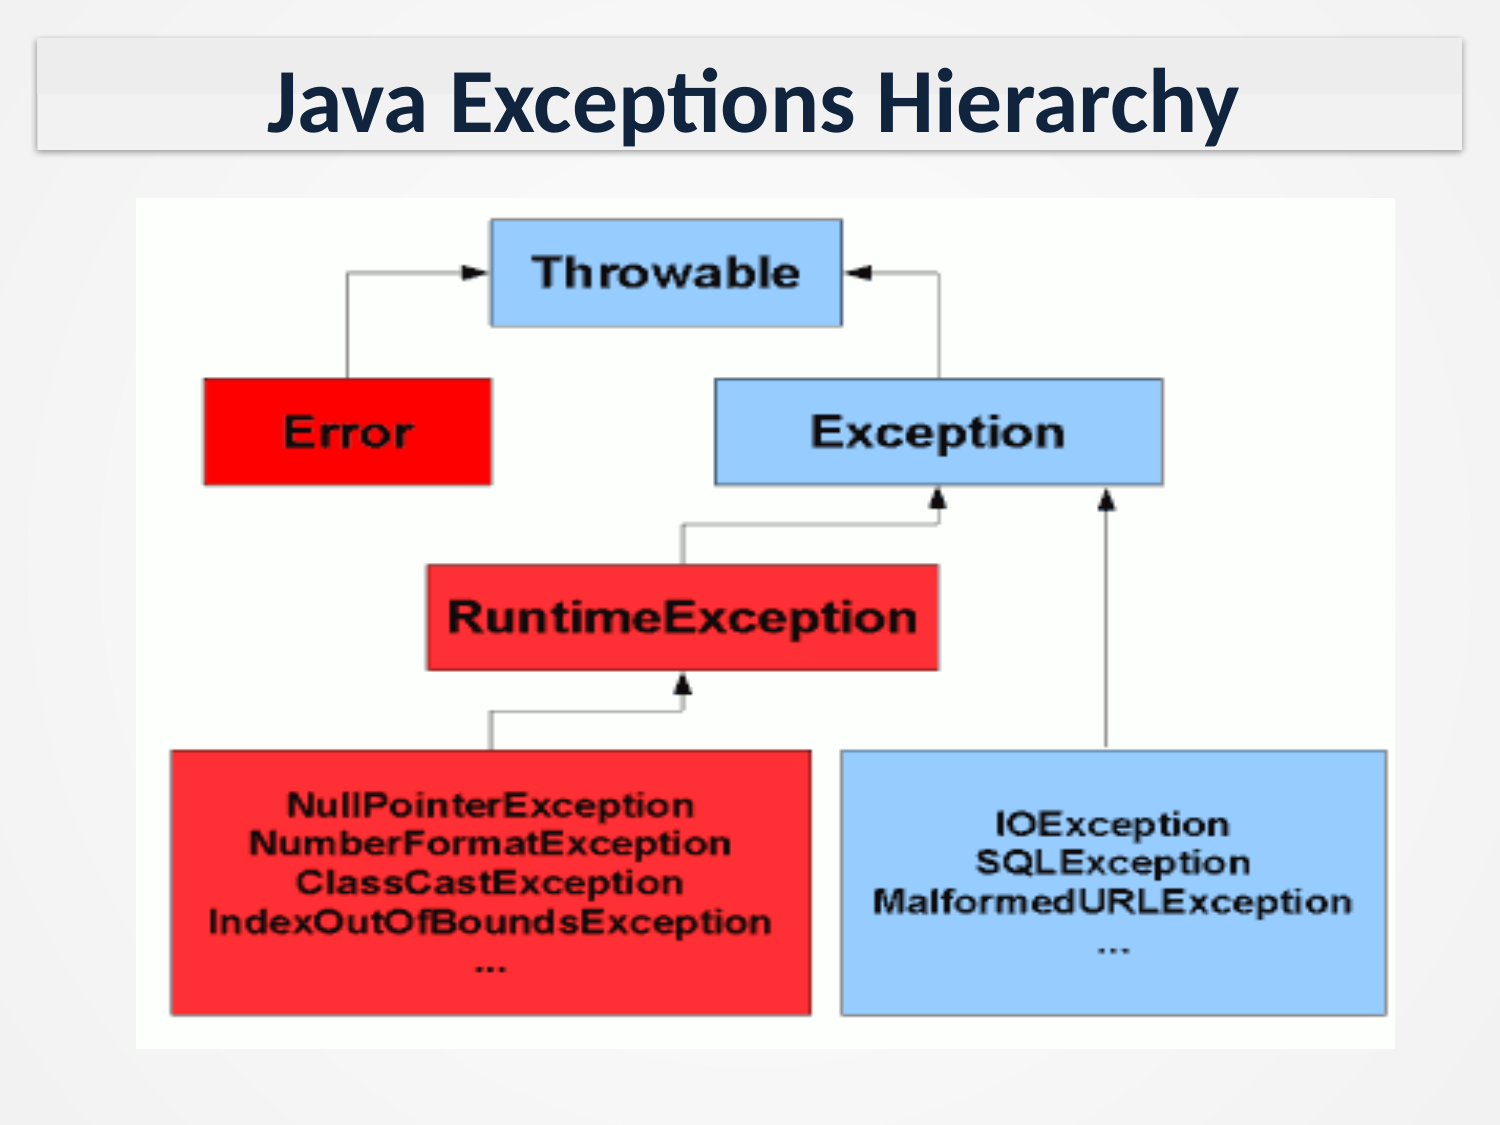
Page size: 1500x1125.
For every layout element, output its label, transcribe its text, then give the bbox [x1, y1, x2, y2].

picture [135, 198, 1395, 1050]
title Java Exceptions Hierarchy [78, 34, 1429, 160]
